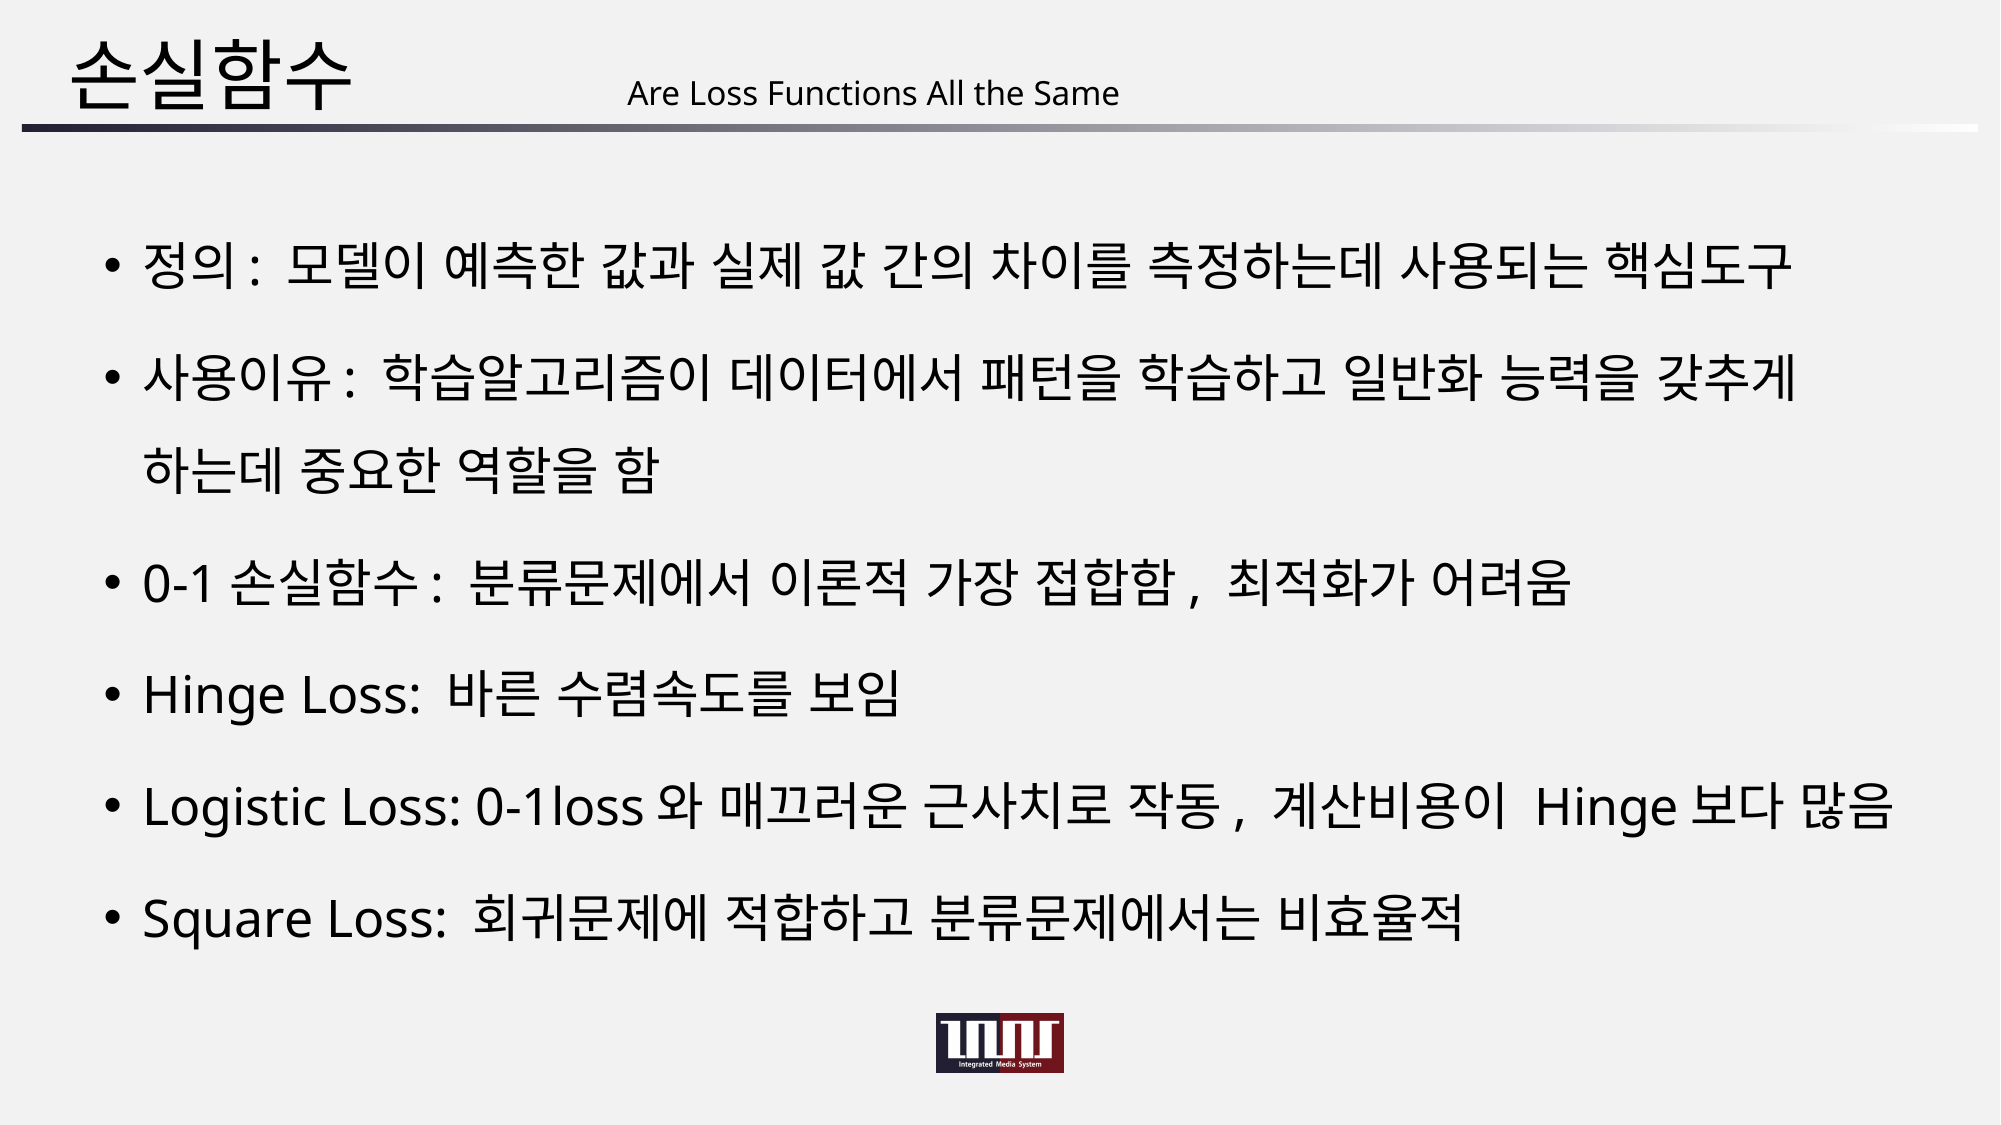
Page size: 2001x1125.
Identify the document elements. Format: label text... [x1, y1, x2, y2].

text_box Are Loss Functions All the Same [612, 65, 1720, 120]
picture [936, 1013, 1064, 1073]
title 손실함수 [53, 29, 1947, 130]
list 정의: 모델이 예측한 값과 실제 값 간의 차이를 측정하는데 사용되는 핵심도구 사용이유: 학습알고리즘이 데이터에서 패턴을 학습하고 일반화 능력을 갖추게 하는데 중요한 역할을 함 0-1손실함수: 분류문제에서 이론적 가장 접합함, 최적화가 어려움 Hinge Loss: 바른 수렴속도를 보임 Logistic Loss: 0-1loss와 매끄러운 근사치로 작동, 계산비용이 Hinge보다 많음 Square Loss: 회귀문제에 적합하고 분류문제에서는 비효율적 [88, 195, 1918, 985]
